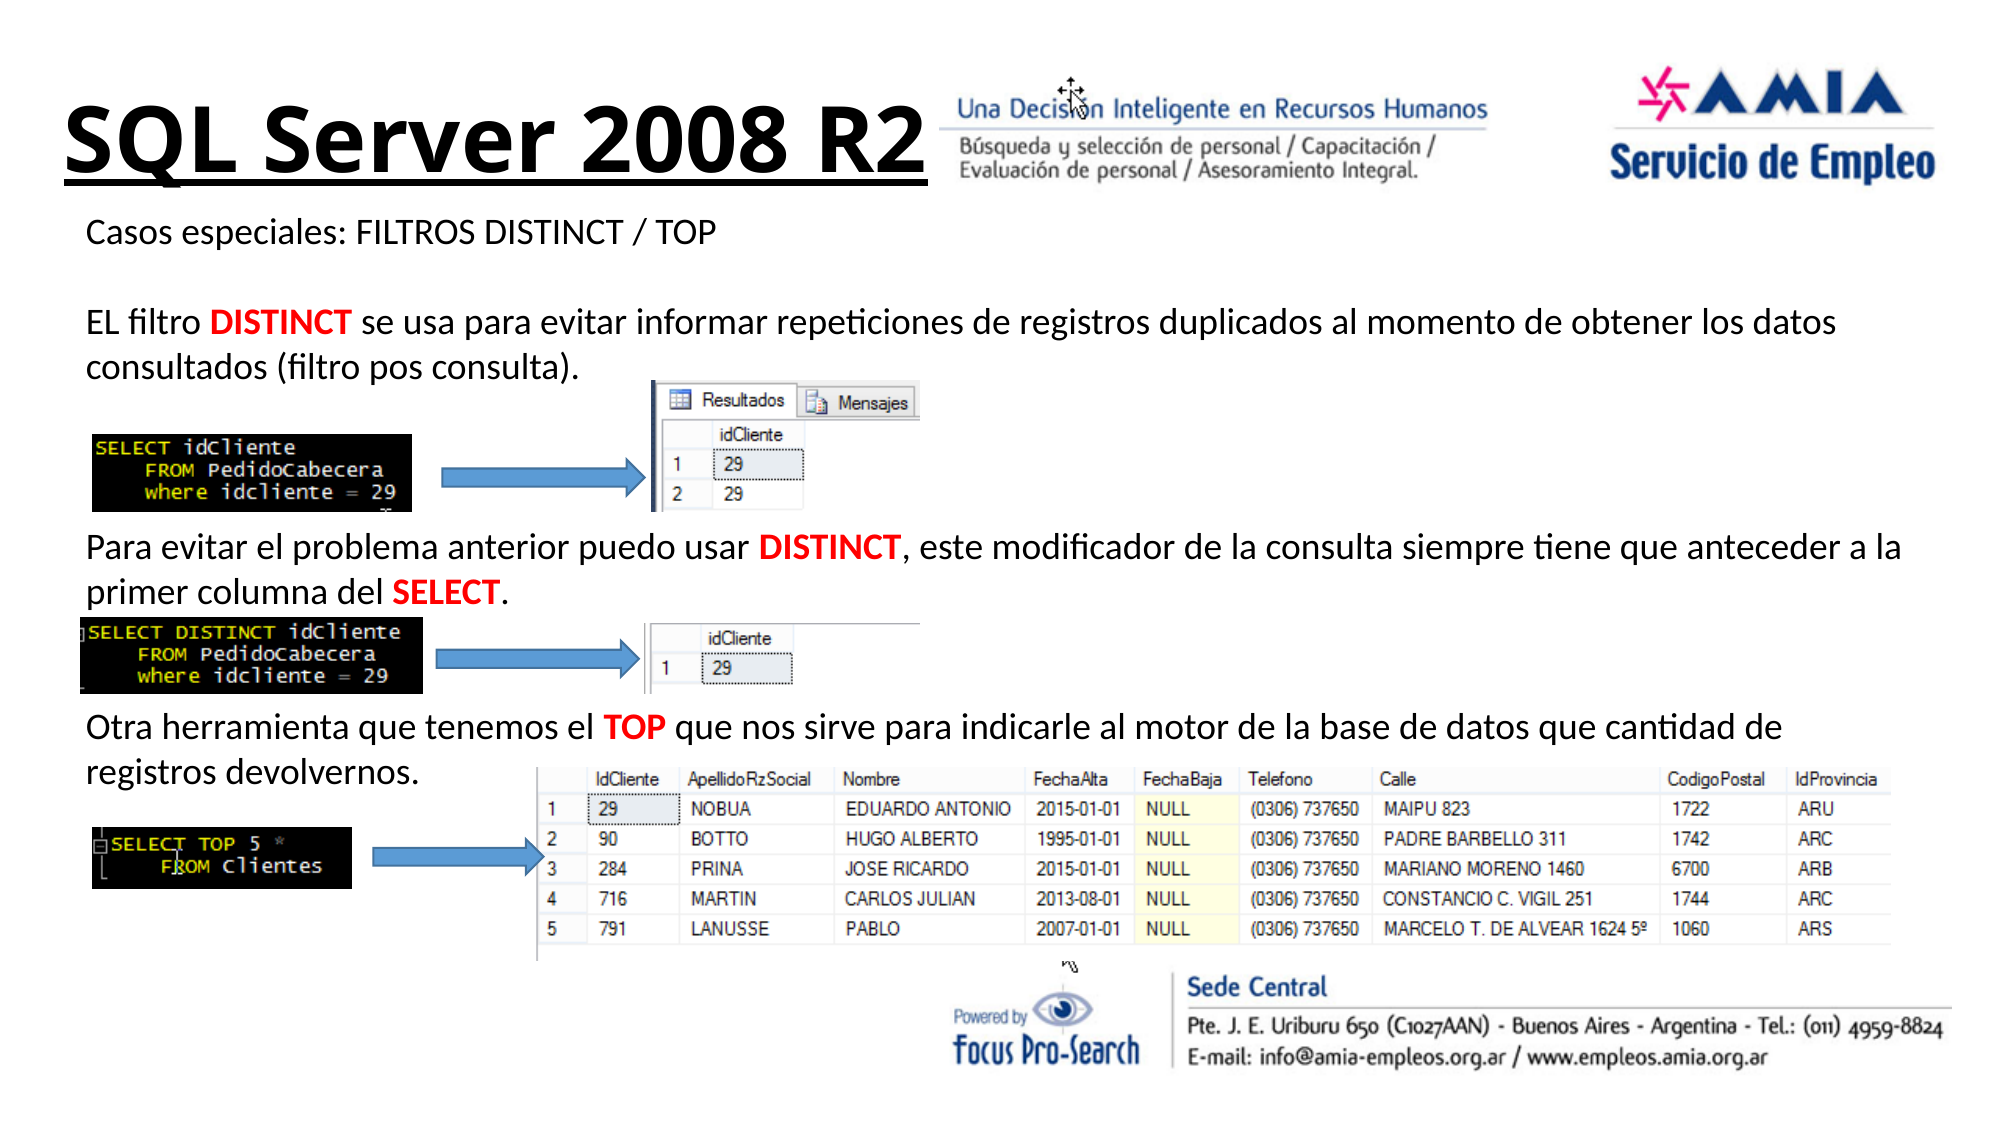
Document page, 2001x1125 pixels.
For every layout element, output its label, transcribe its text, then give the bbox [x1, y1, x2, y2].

title SQL Server 2008 R2 [48, 46, 958, 200]
picture [644, 623, 920, 694]
picture [939, 52, 1952, 200]
picture [92, 434, 412, 512]
text_box Casos especiales: FILTROS DISTINCT / TOP EL filtro DISTINCT se usa para evitar informar repeticiones de registros duplicados al momento de obtener los datos consultados (filtro pos consulta). Para evitar el problema anterior puedo usar DISTINCT, este modificador de la consulta siempre tiene que anteceder a la primer columna del SELECT. Otra herramienta que tenemos el TOP que nos sirve para indicarle al motor de la base de datos que cantidad de registros devolvernos. [70, 199, 1938, 890]
text_box [372, 836, 535, 877]
text_box [441, 457, 647, 499]
picture [92, 827, 352, 889]
picture [80, 617, 423, 694]
picture [535, 767, 1952, 1105]
picture [651, 380, 920, 512]
text_box [435, 638, 641, 680]
